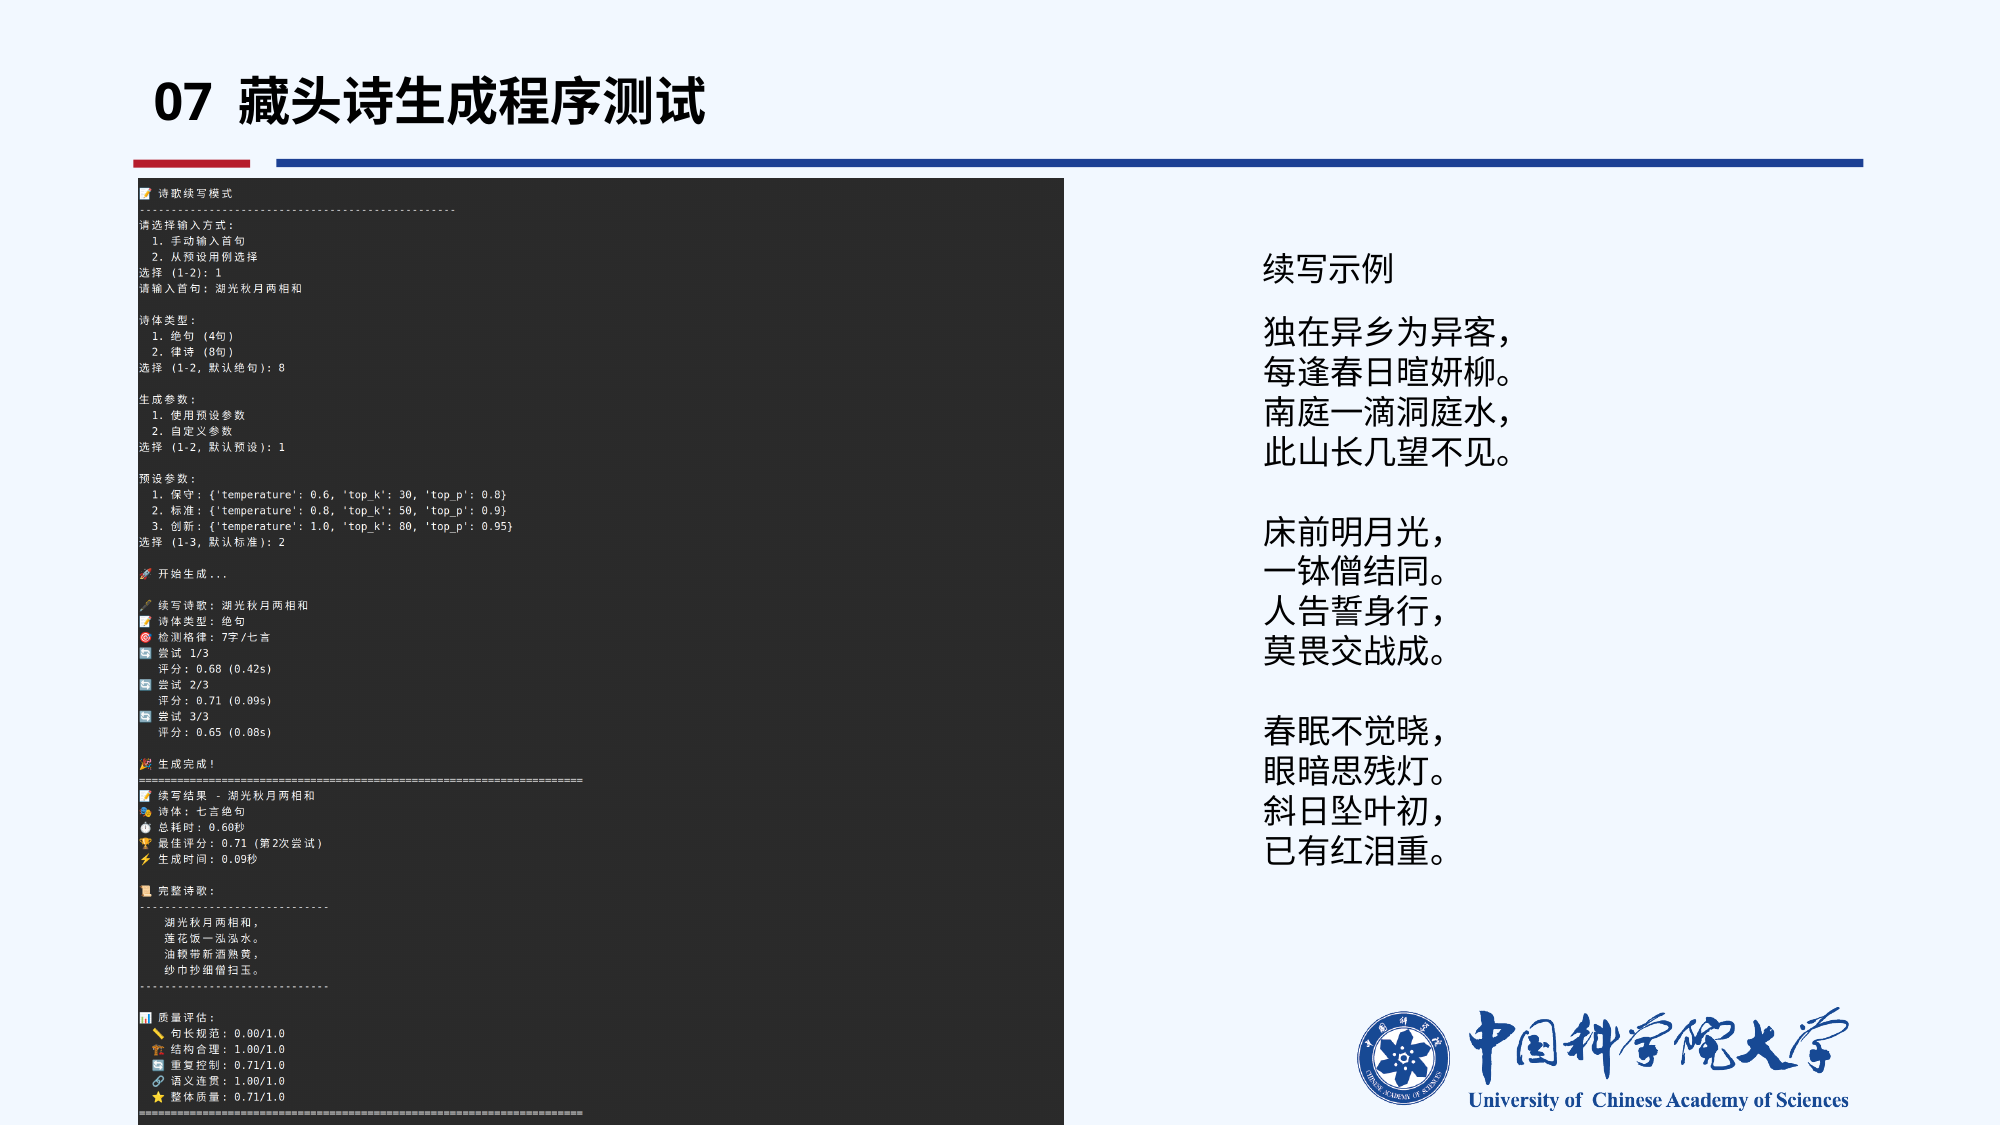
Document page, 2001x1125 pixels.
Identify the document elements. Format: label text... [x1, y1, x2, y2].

picture [138, 178, 1064, 1125]
text_box 07 藏头诗生成程序测试 [138, 60, 723, 138]
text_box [1247, 240, 1547, 885]
picture [1357, 1007, 1849, 1111]
